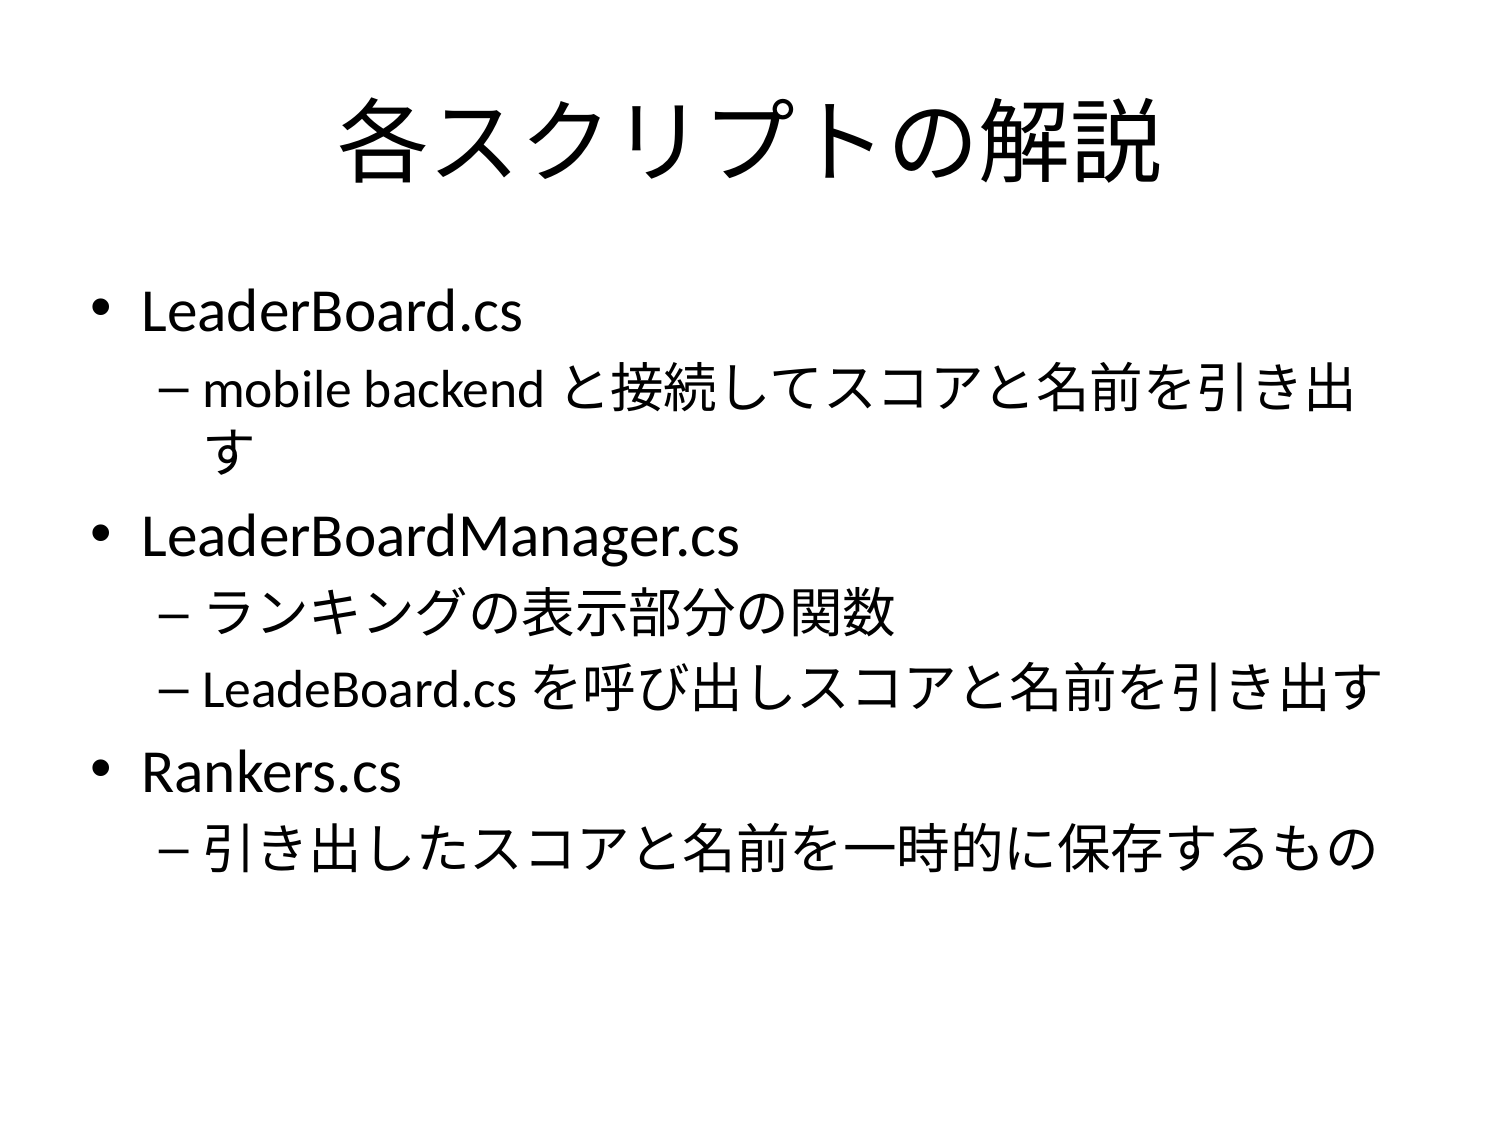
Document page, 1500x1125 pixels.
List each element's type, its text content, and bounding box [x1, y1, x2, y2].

list LeaderBoard.cs mobile backendと接続してスコアと名前を引き出す LeaderBoardManager.cs ランキングの表示部分の関数 LeadeBoard.csを呼び出しスコアと名前を引き出す Rankers.cs 引き出したスコアと名前を一時的に保存するもの [75, 262, 1425, 1005]
title 各スクリプトの解説 [75, 45, 1425, 233]
